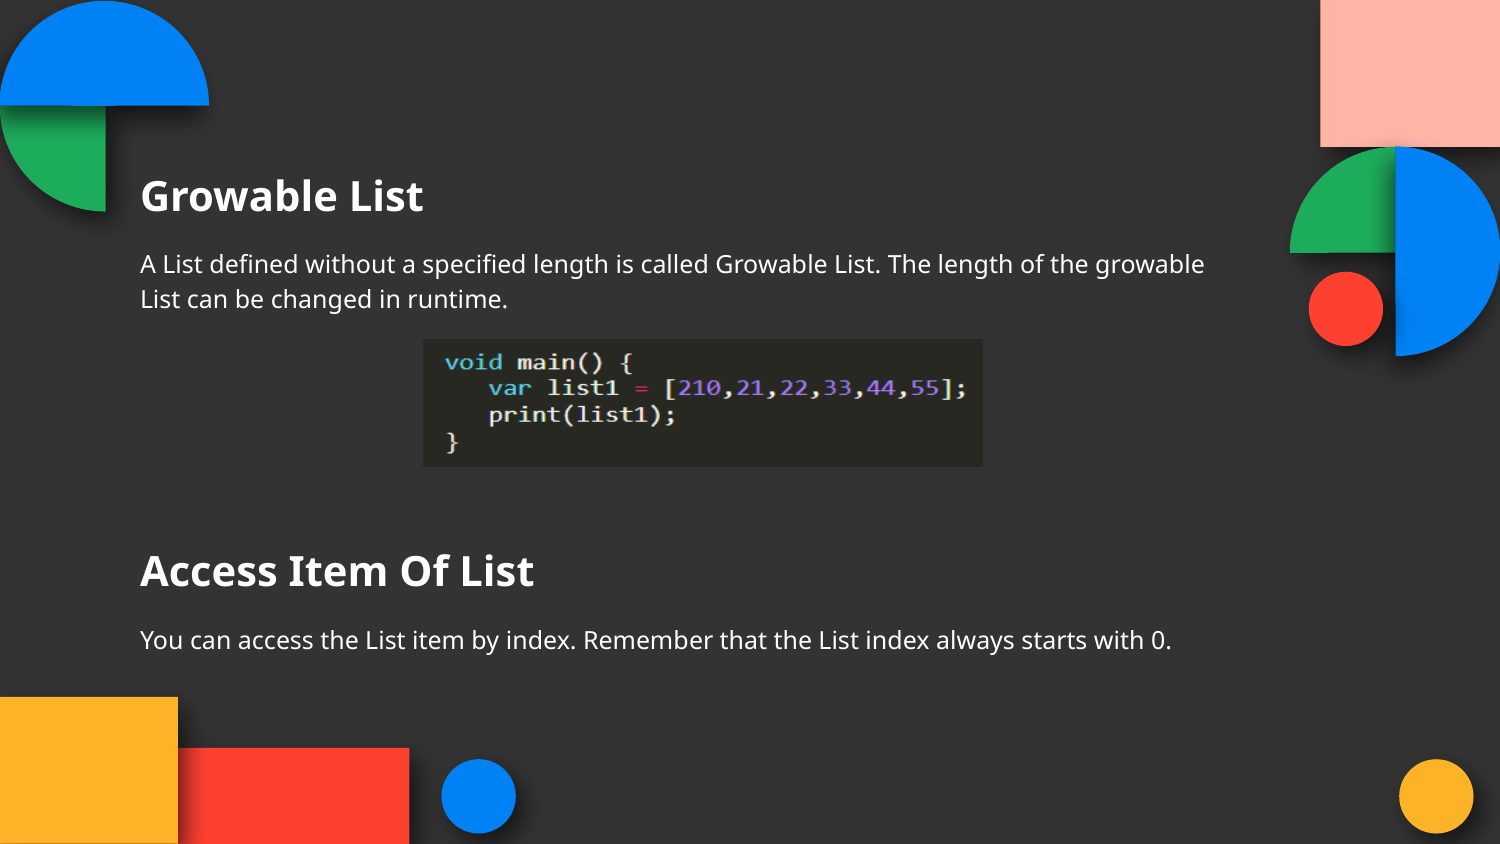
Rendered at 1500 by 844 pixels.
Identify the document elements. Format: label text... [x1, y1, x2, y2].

picture [423, 339, 983, 467]
text_box Access Item Of List You can access the List item by index. Remember that the List index always starts with 0. [125, 522, 1336, 670]
text_box Growable List A List defined without a specified length is called Growable List. The length of the growable List can be changed in runtime. [125, 146, 1266, 328]
